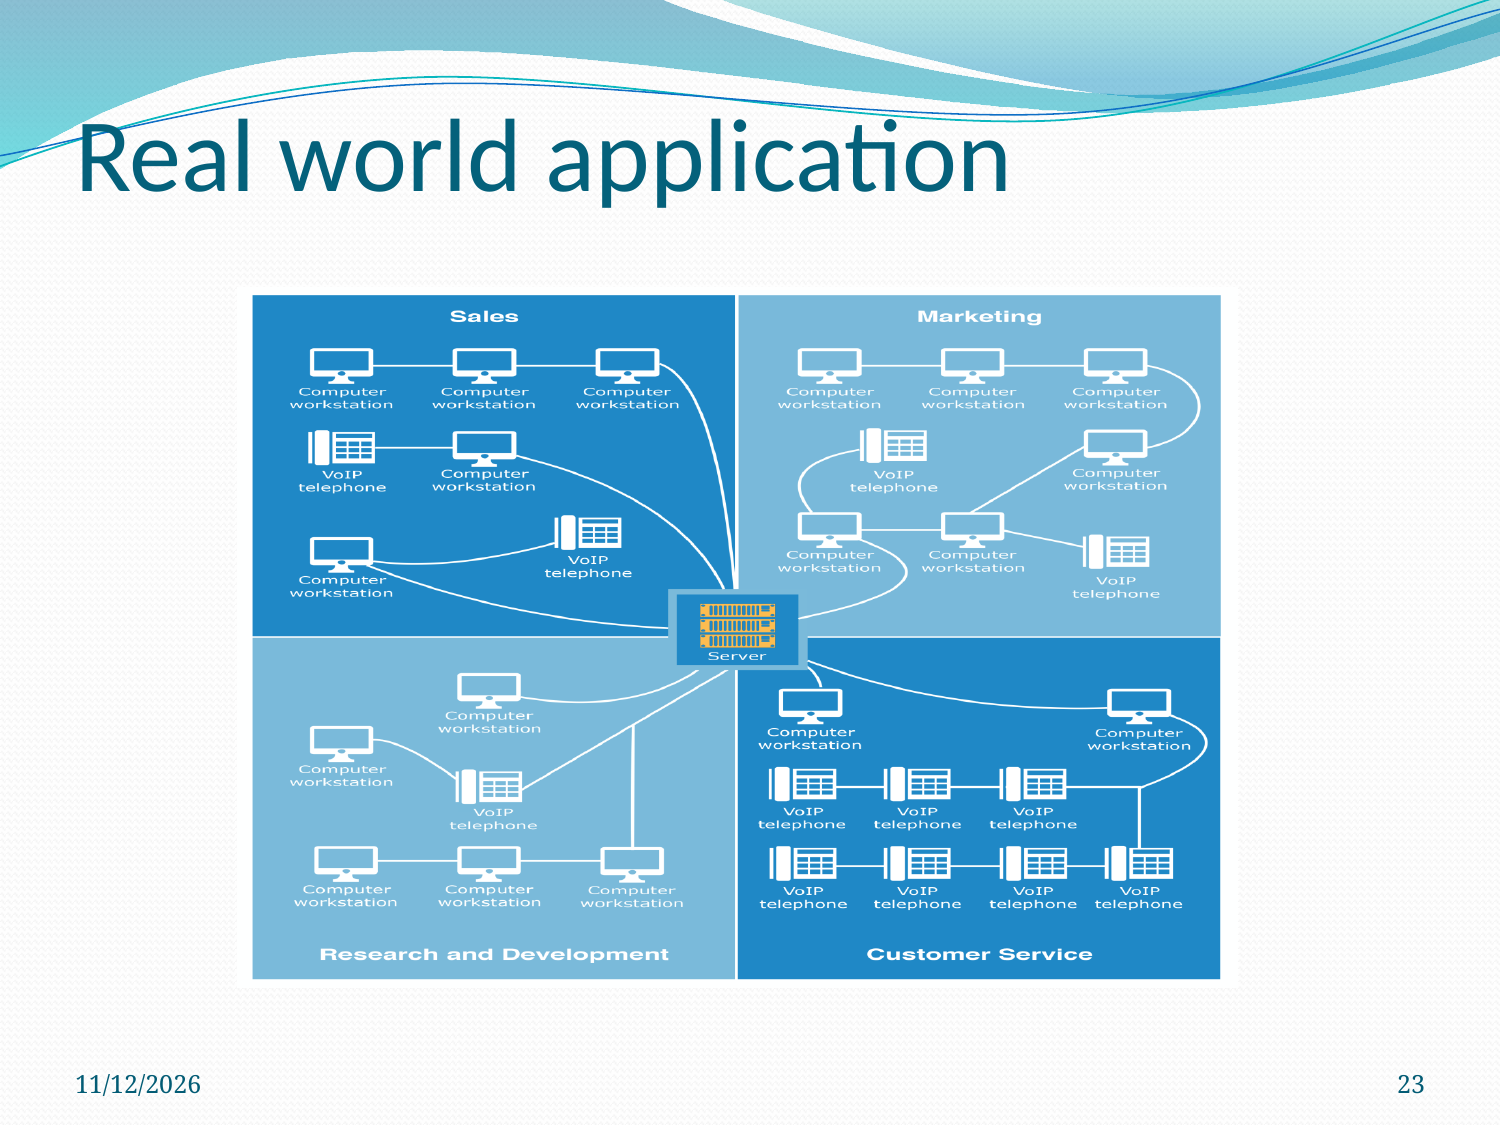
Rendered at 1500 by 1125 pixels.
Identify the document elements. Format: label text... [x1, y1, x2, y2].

slide_number 23 [1299, 1042, 1425, 1103]
title Real world application [75, 37, 1425, 213]
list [237, 287, 1238, 988]
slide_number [75, 1042, 425, 1103]
